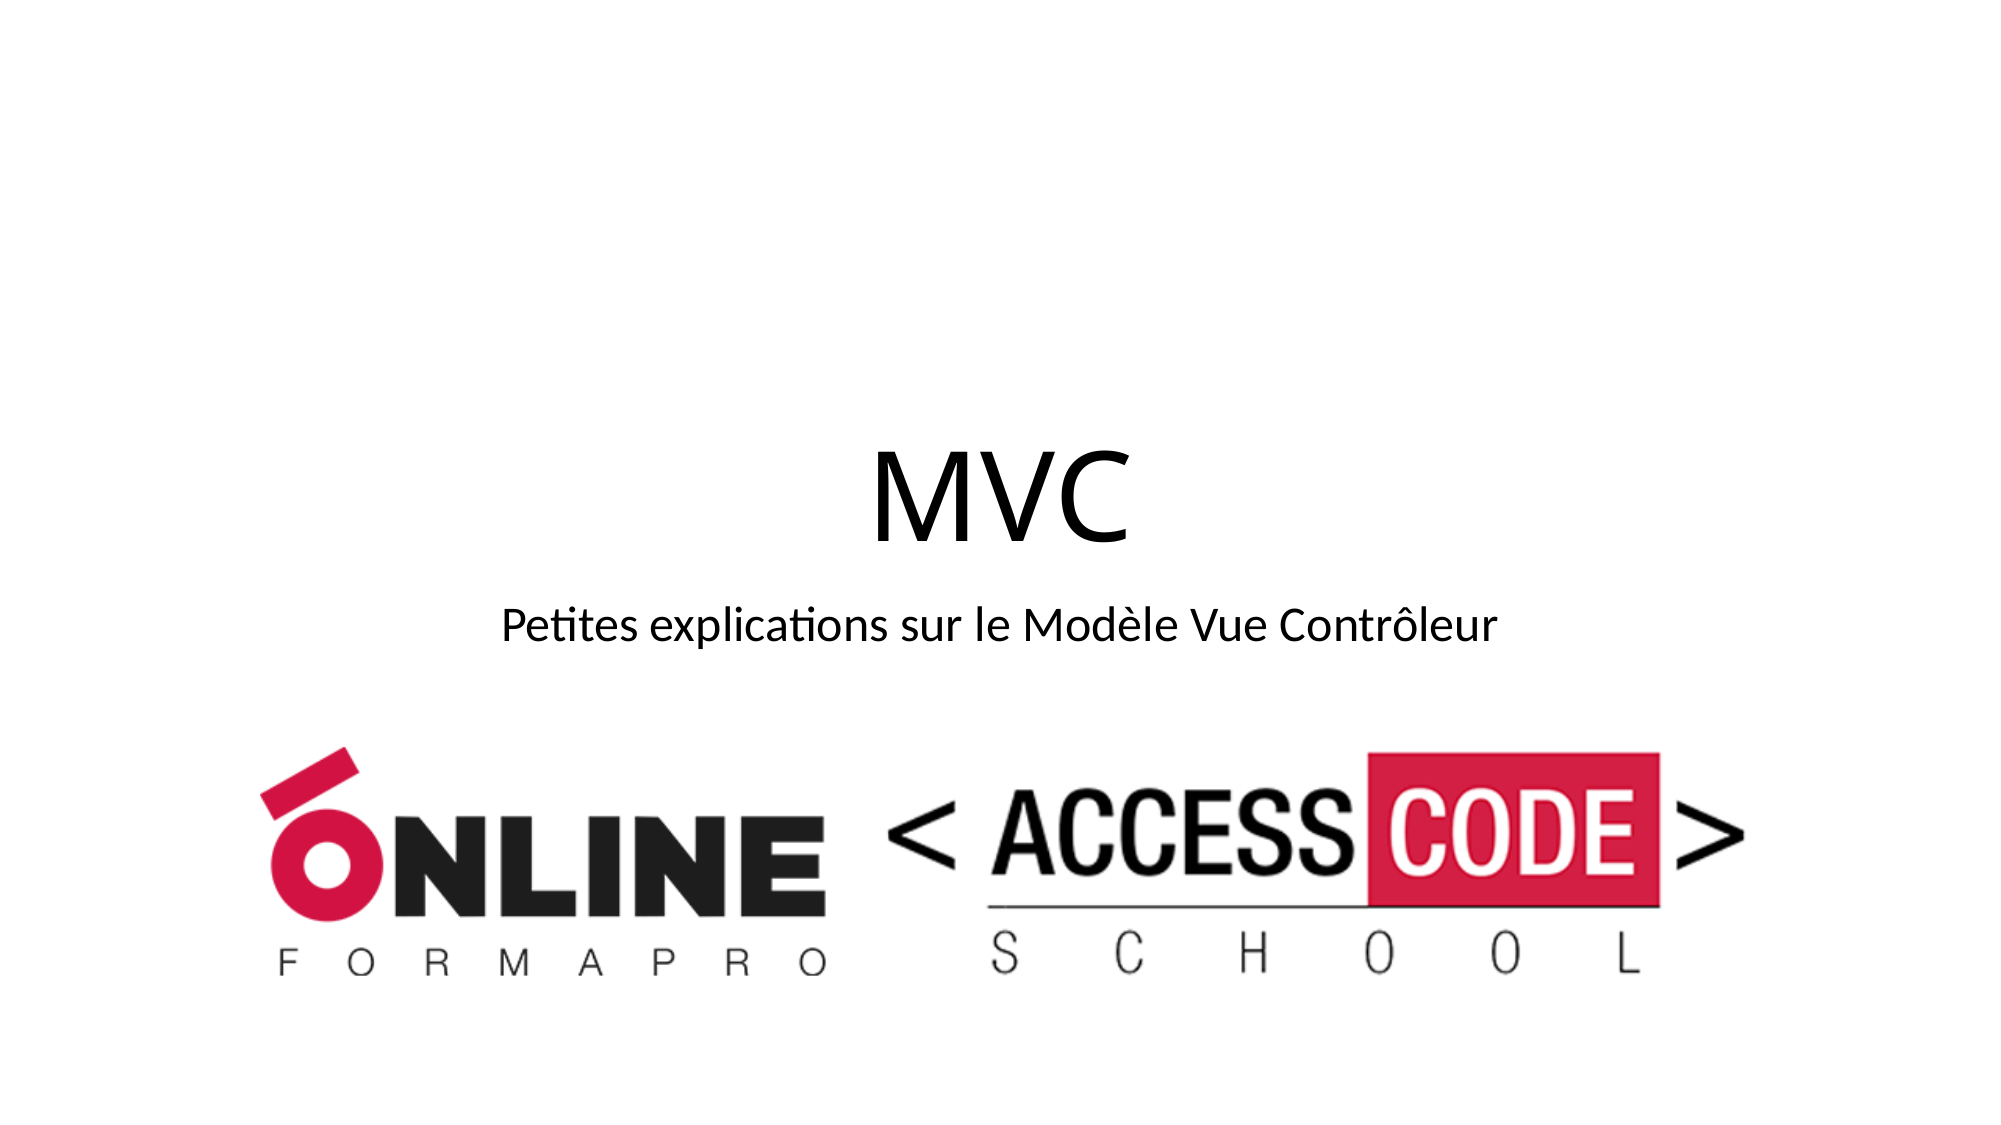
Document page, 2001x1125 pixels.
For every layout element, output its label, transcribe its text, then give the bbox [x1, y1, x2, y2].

picture [260, 724, 1751, 1001]
title MVC [249, 184, 1750, 576]
subtitle Petites explications sur le Modèle Vue Contrôleur [249, 590, 1750, 863]
